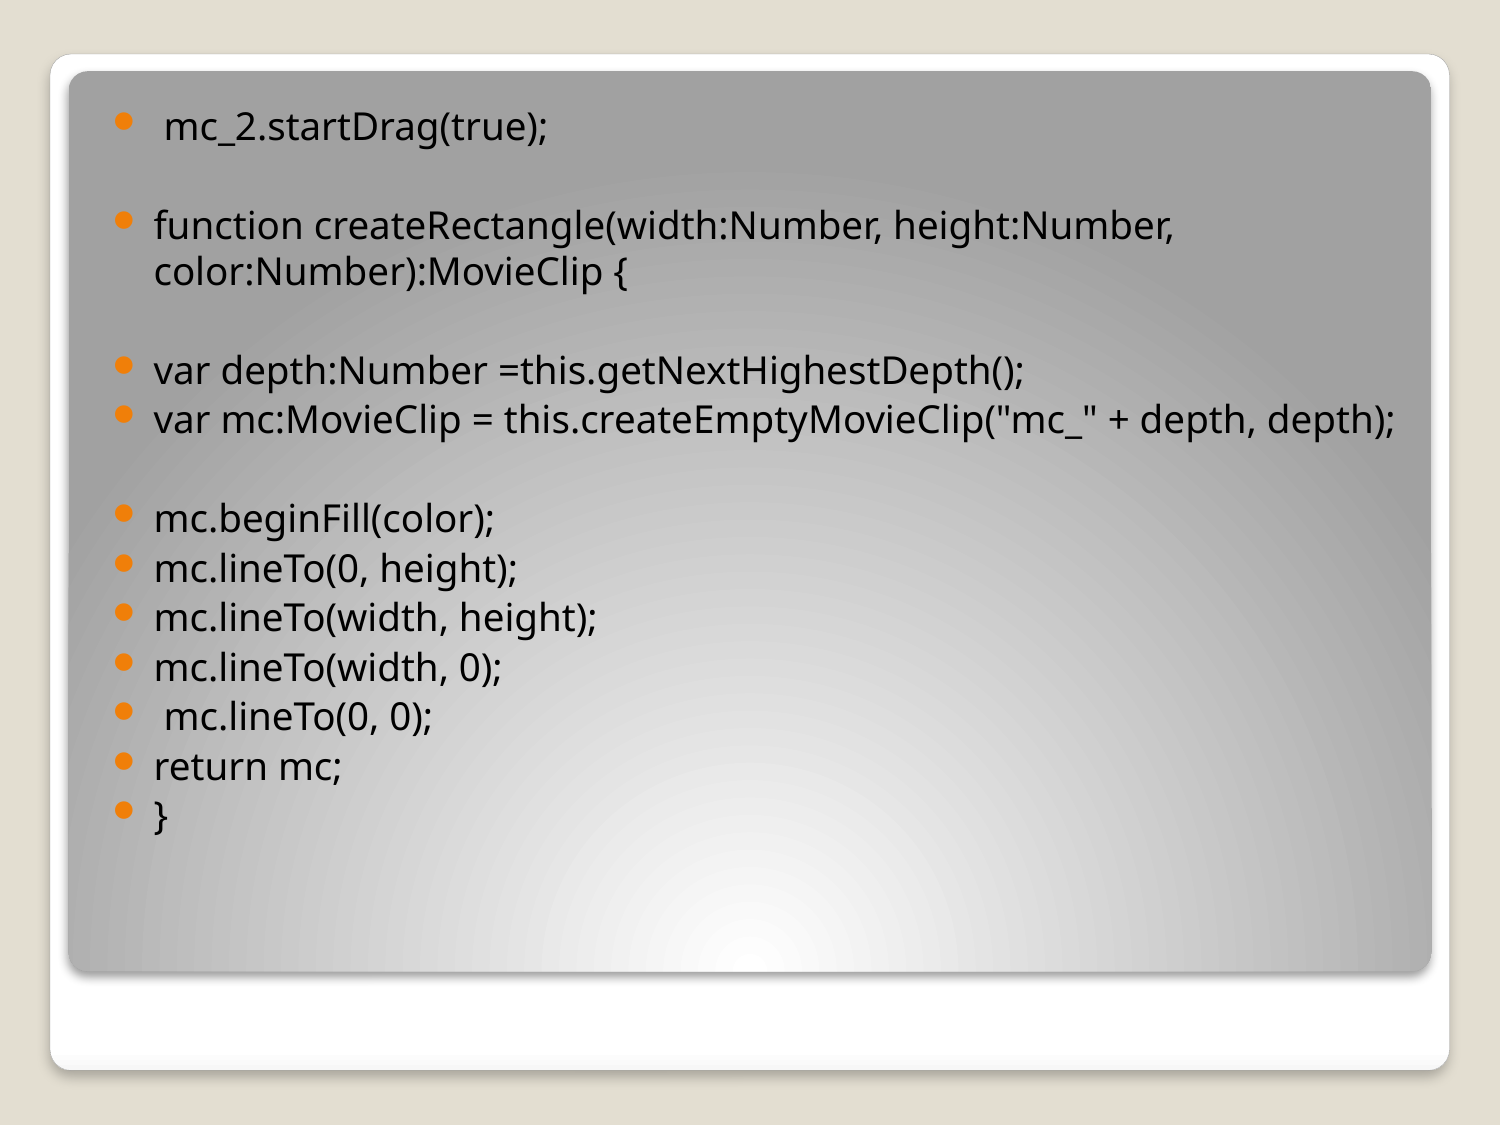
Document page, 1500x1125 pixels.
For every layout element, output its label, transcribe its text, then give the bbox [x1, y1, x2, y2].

list mc_2.startDrag(true); function createRectangle(width:Number, height:Number, color:Number):MovieClip { var depth:Number =this.getNextHighestDepth(); var mc:MovieClip = this.createEmptyMovieClip("mc_" + depth, depth); mc.beginFill(color); mc.lineTo(0, height); mc.lineTo(width, height); mc.lineTo(width, 0); mc.lineTo(0, 0); return mc; } [82, 86, 1425, 863]
